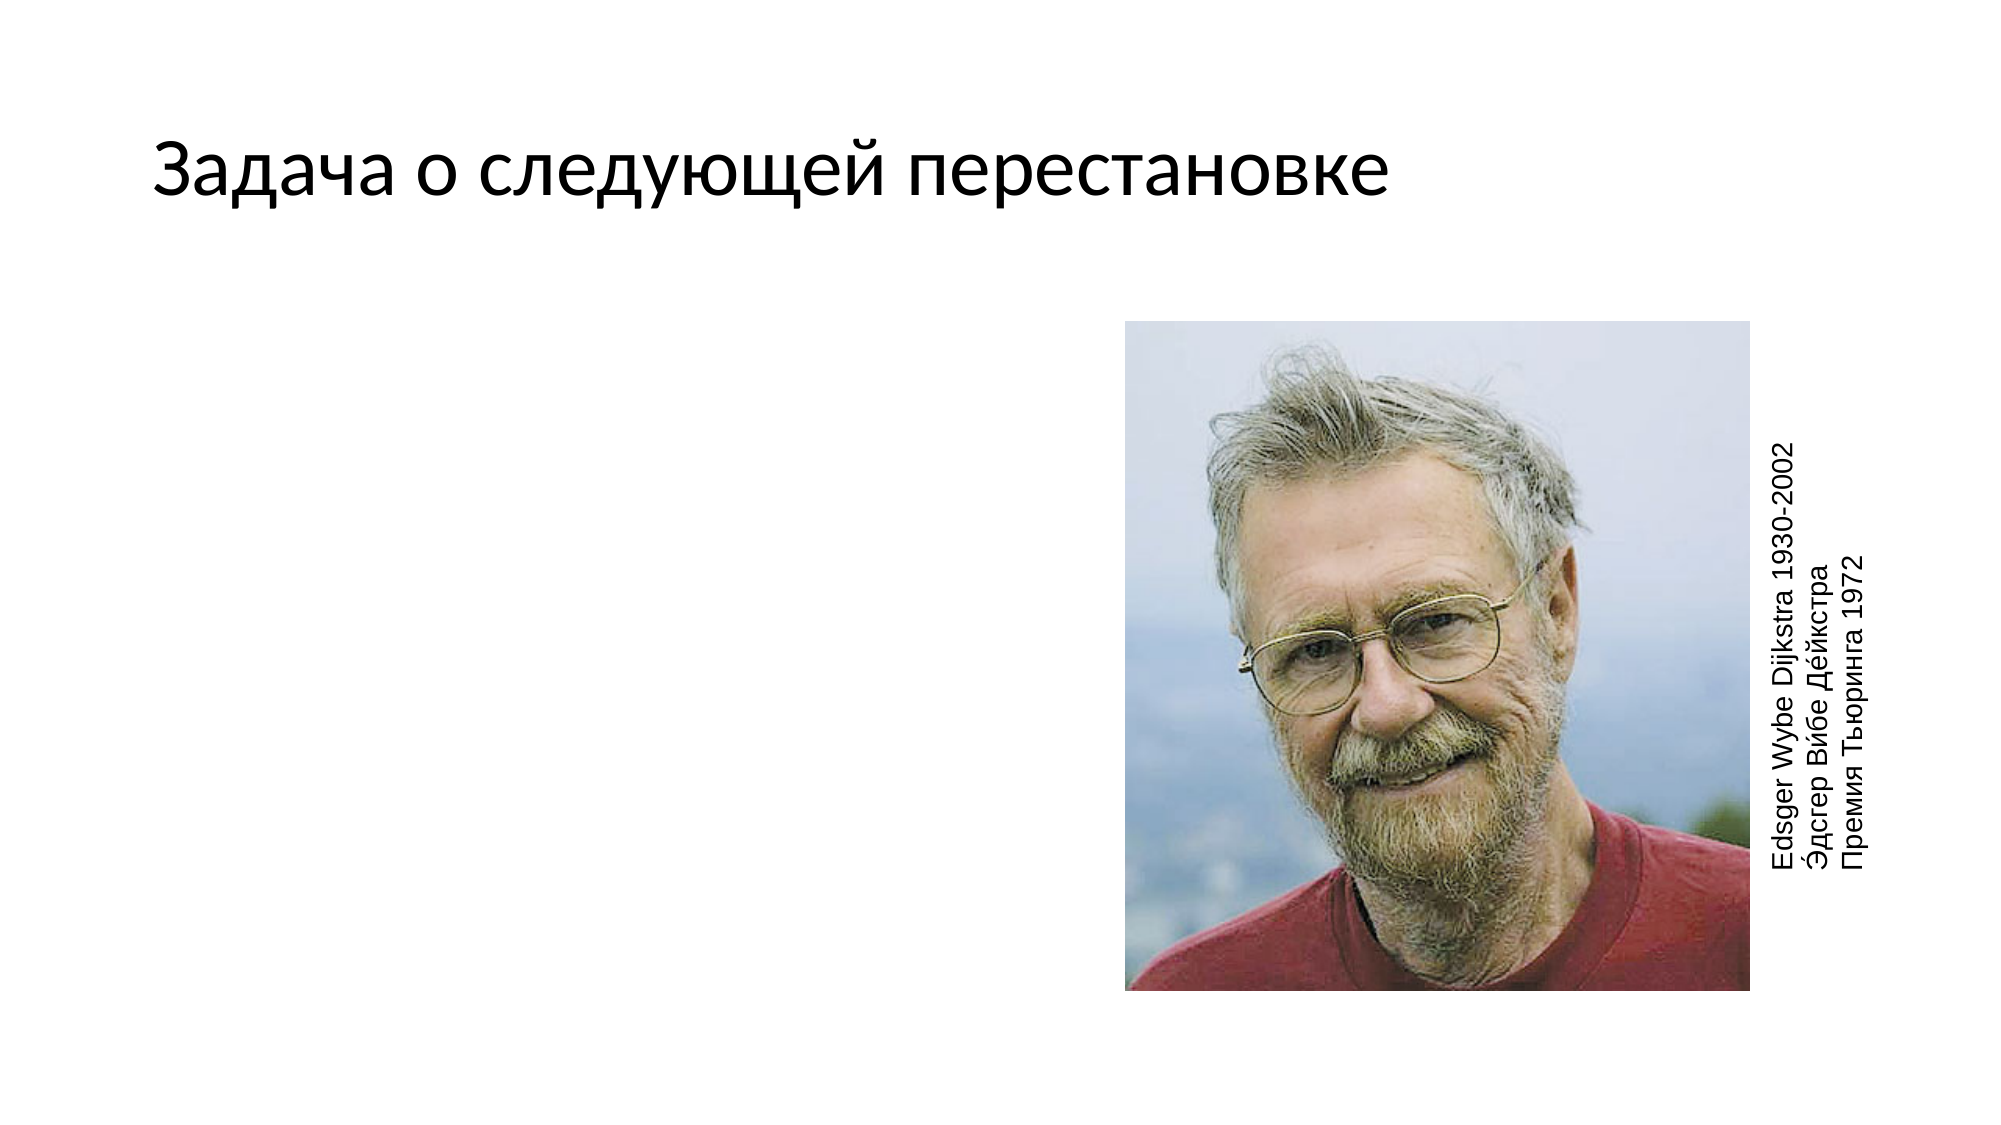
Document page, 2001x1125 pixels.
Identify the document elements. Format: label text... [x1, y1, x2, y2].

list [1124, 321, 1750, 991]
text_box Edsger Wybe Dijkstra 1930-2002 Э́дсгер Ви́бе Де́йкстра Премия Тьюринга 1972 [1755, 426, 1876, 887]
title Задача о следующей перестановке [137, 59, 1863, 278]
